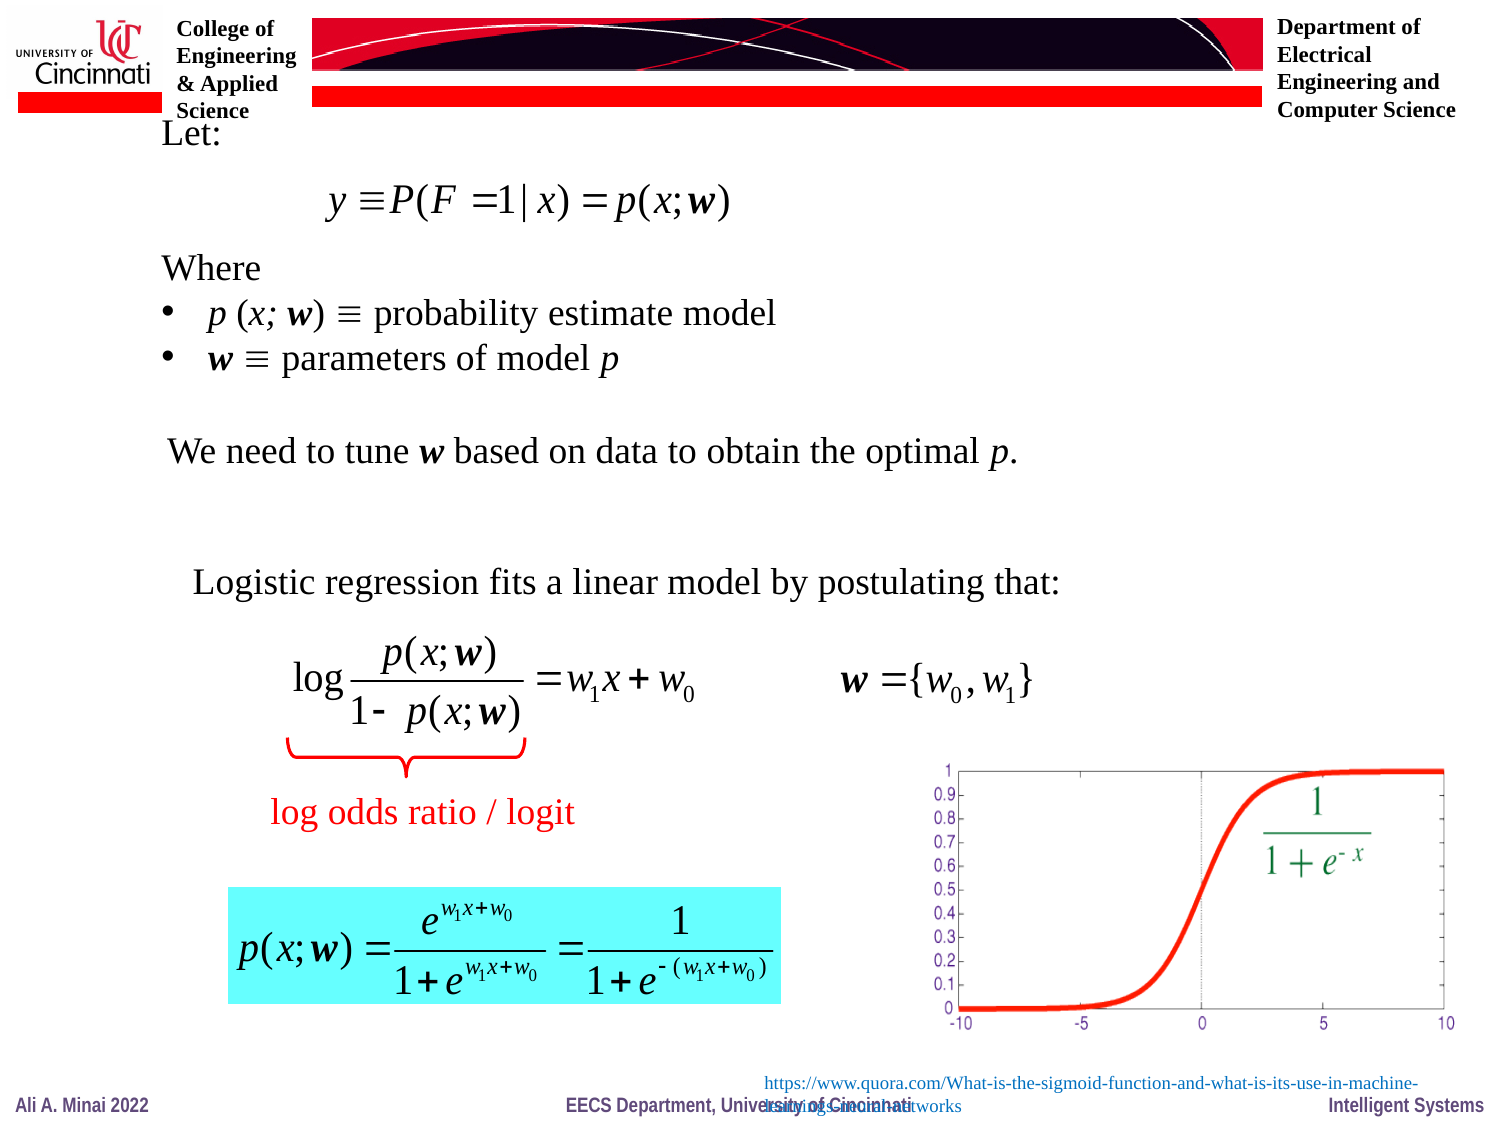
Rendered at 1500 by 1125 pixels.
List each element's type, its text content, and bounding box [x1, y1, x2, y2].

text_box Logistic regression fits a linear model by postulating that: [177, 549, 1078, 610]
text_box log odds ratio / logit [255, 779, 591, 840]
picture [933, 758, 1456, 1034]
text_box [833, 649, 1040, 714]
text_box https://www.quora.com/What-is-the-sigmoid-function-and-what-is-its-use-in-machine-learnings-neural-networks [749, 1063, 1500, 1124]
text_box [288, 750, 524, 778]
picture [6, 5, 163, 99]
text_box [287, 624, 703, 742]
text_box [227, 887, 781, 1004]
picture [312, 18, 1263, 71]
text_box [318, 174, 737, 232]
text_box We need to tune w based on data to obtain the optimal p. [152, 418, 1034, 478]
text_box Let: Where p (x; w)  probability estimate model w  parameters of model p [146, 100, 792, 386]
